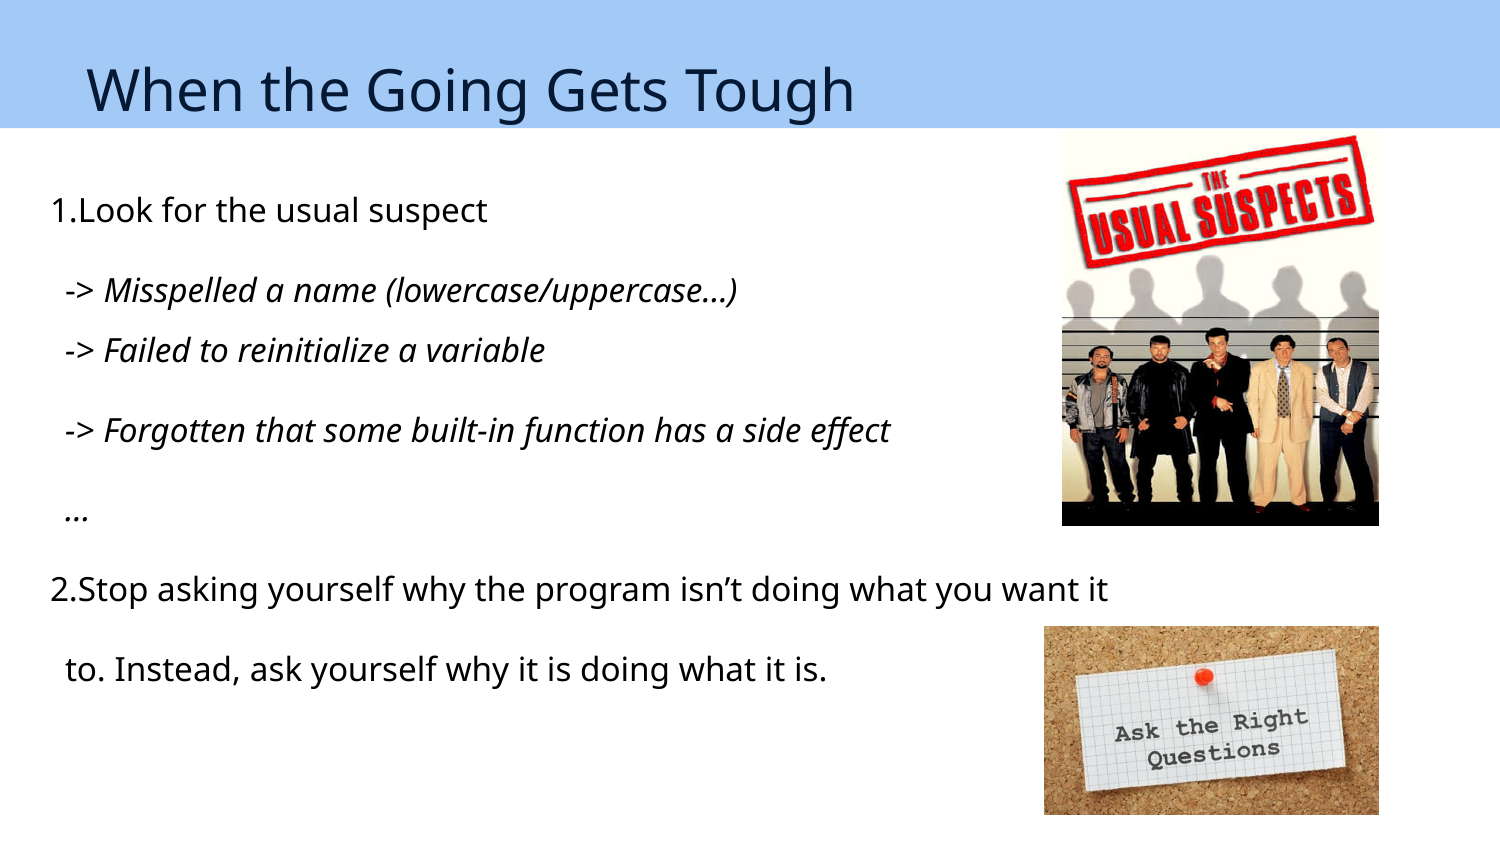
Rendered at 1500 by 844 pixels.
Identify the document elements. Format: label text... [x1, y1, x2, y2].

text_box Look for the usual suspect -> Misspelled a name (lowercase/uppercase…) -> Failed to reinitialize a variable -> Forgotten that some built-in function has a side effect … Stop asking yourself why the program isn’t doing what you want it to. Instead, ask yourself why it is doing what it is. [35, 141, 1154, 696]
picture [1062, 131, 1380, 526]
picture [1043, 626, 1380, 816]
title When the Going Gets Tough [71, 38, 1231, 132]
